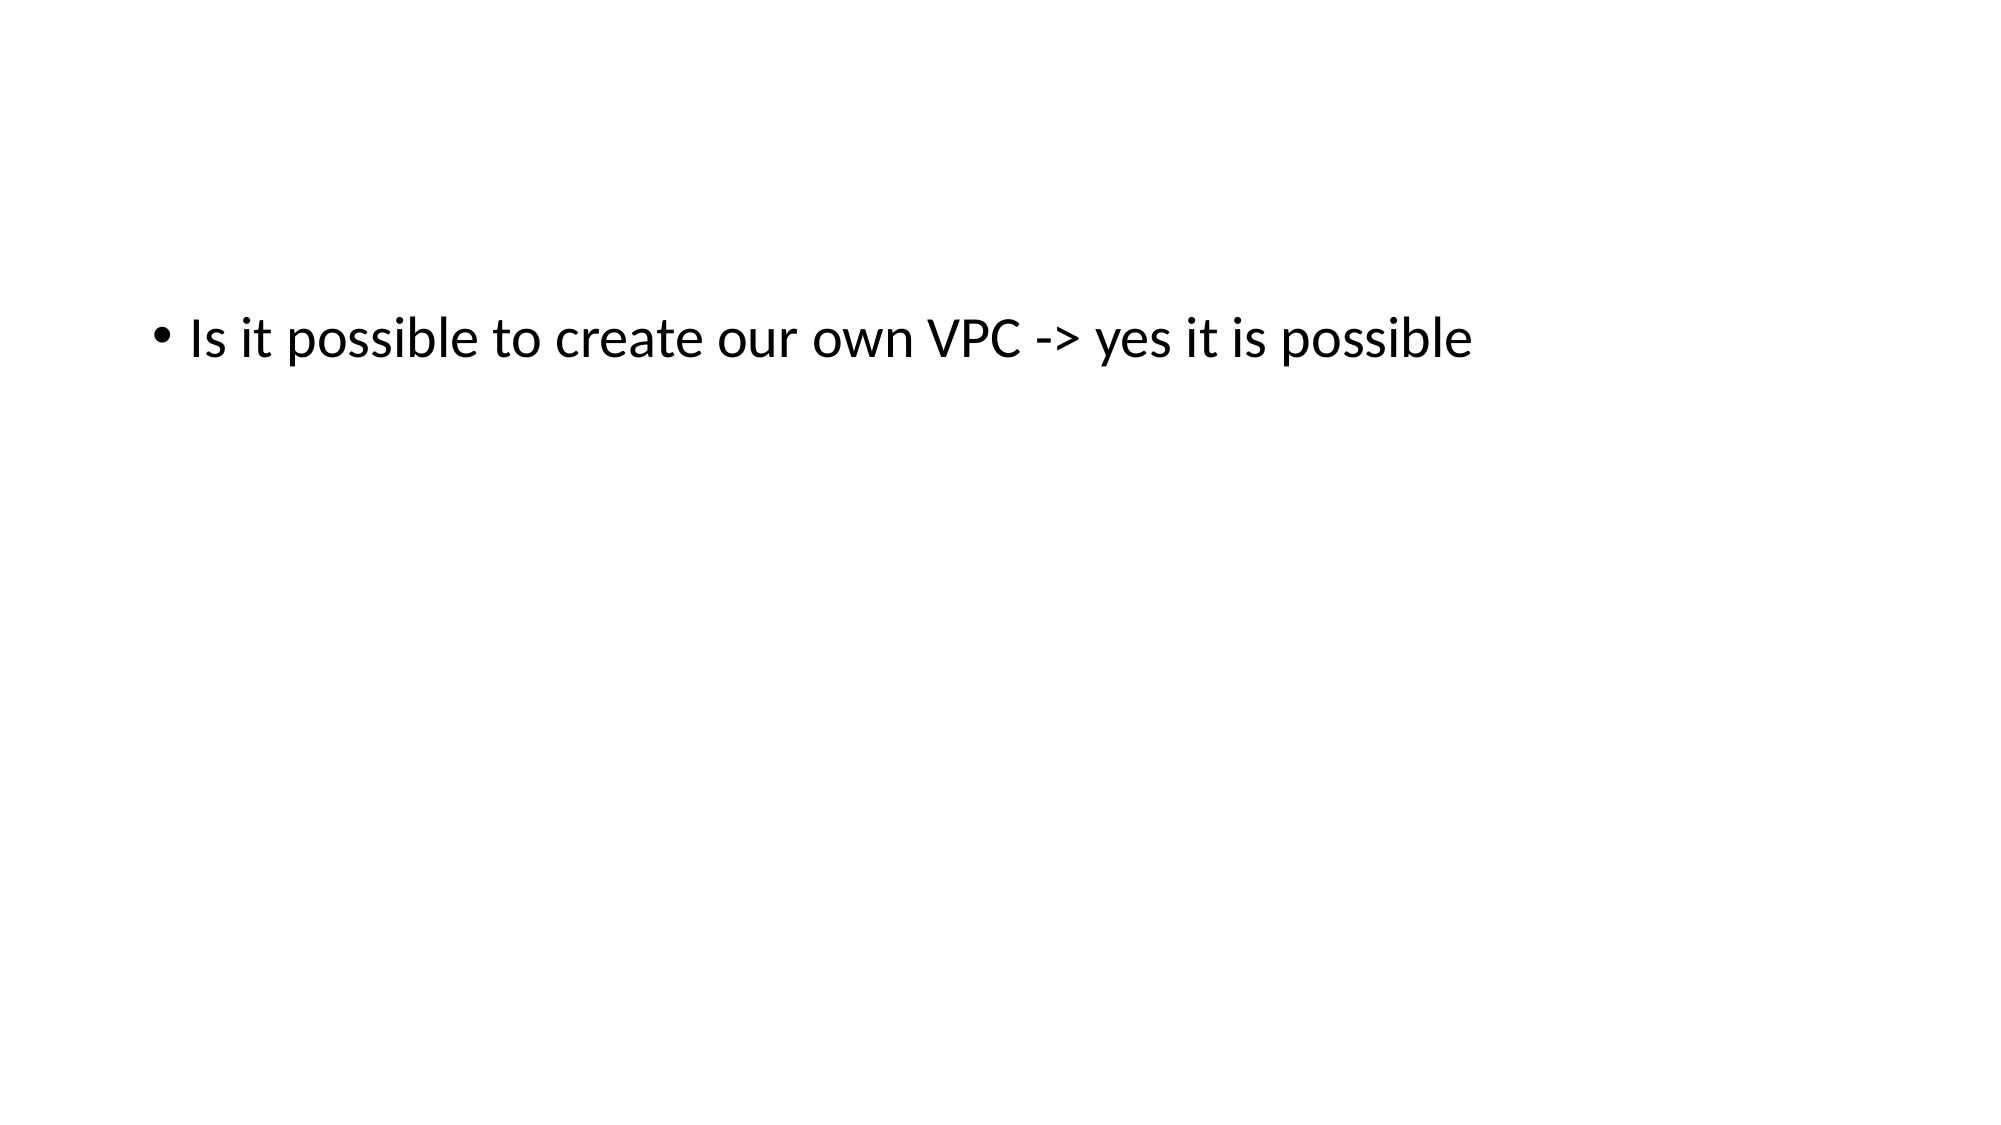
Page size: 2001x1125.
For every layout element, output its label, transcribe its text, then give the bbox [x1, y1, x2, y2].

list Is it possible to create our own VPC -> yes it is possible [137, 299, 1863, 1014]
